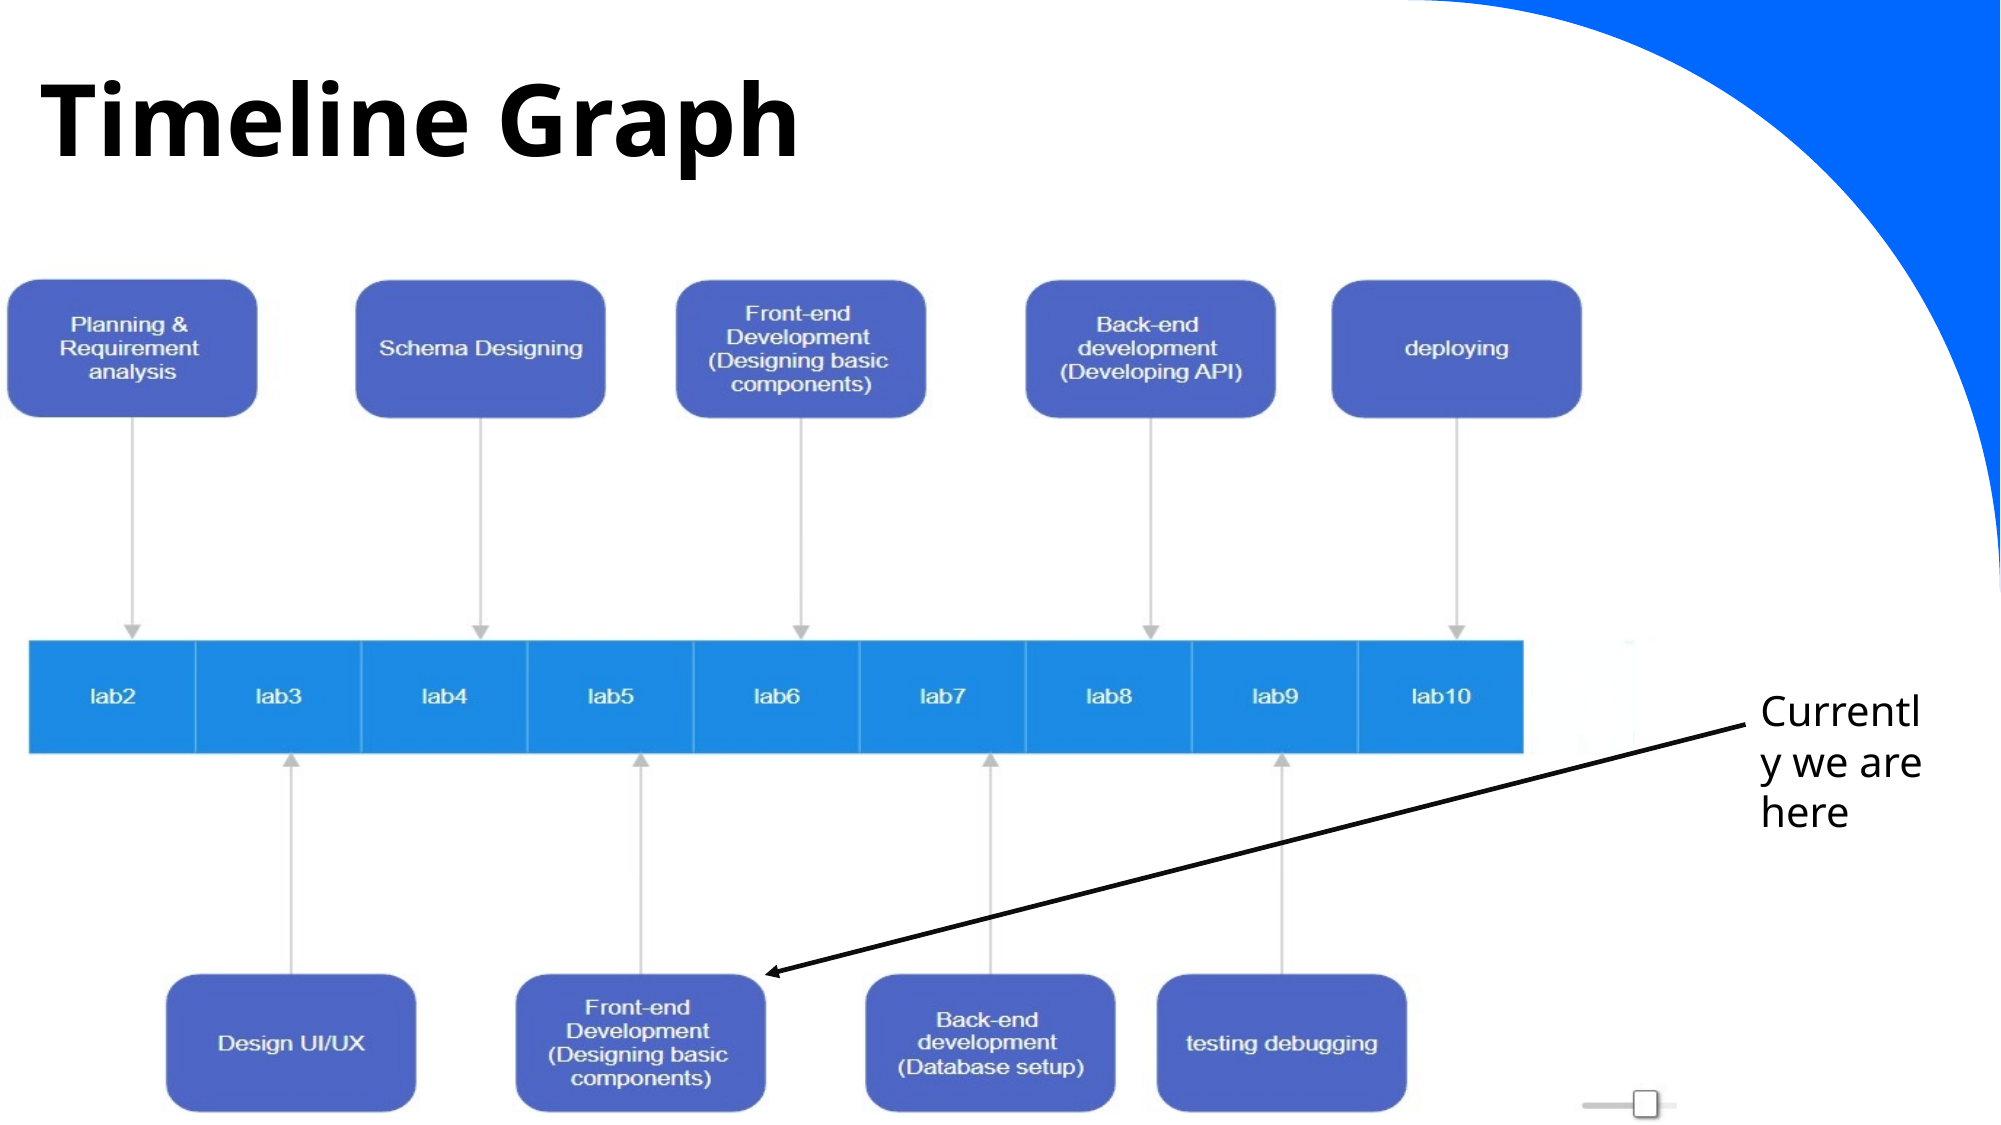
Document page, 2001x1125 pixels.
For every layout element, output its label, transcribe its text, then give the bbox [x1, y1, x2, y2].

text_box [764, 724, 1746, 975]
text_box Currently we are here [1745, 677, 1954, 843]
picture [0, 260, 1677, 1125]
title Timeline Graph [25, 64, 1892, 183]
